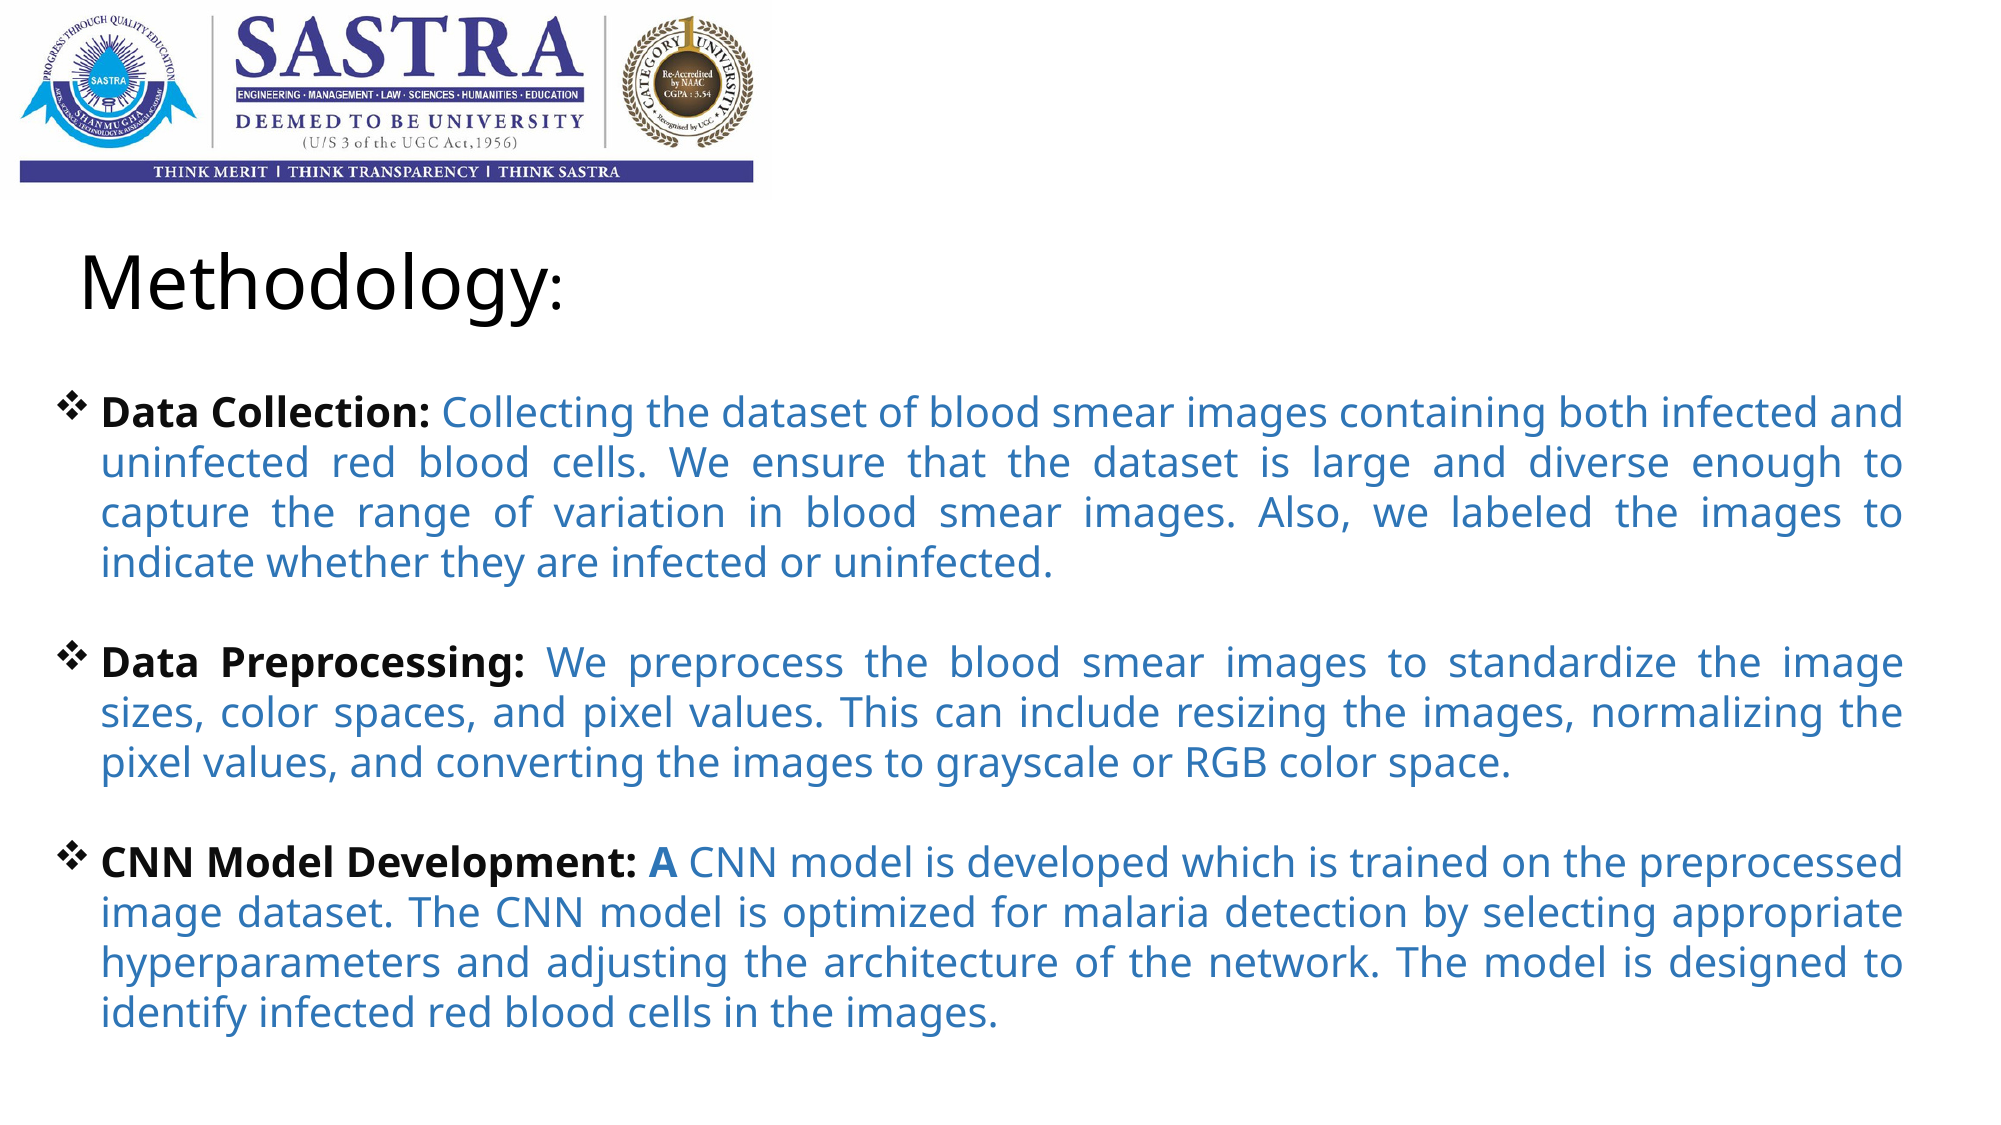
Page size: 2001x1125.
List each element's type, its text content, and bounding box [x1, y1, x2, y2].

text_box Methodology: [0, 250, 644, 325]
picture [0, 0, 772, 200]
text_box Data Collection: Collecting the dataset of blood smear images containing both infected and uninfected red blood cells. We ensure that the dataset is large and diverse enough to capture the range of variation in blood smear images. Also, we labeled the images to indicate whether they are infected or uninfected. Data Preprocessing: We preprocess the blood smear images to standardize the image sizes, color spaces, and pixel values. This can include resizing the images, normalizing the pixel values, and converting the images to grayscale or RGB color space. CNN Model Development: A CNN model is developed which is trained on the preprocessed image dataset. The CNN model is optimized for malaria detection by selecting appropriate hyperparameters and adjusting the architecture of the network. The model is designed to identify infected red blood cells in the images. [38, 378, 1920, 1088]
